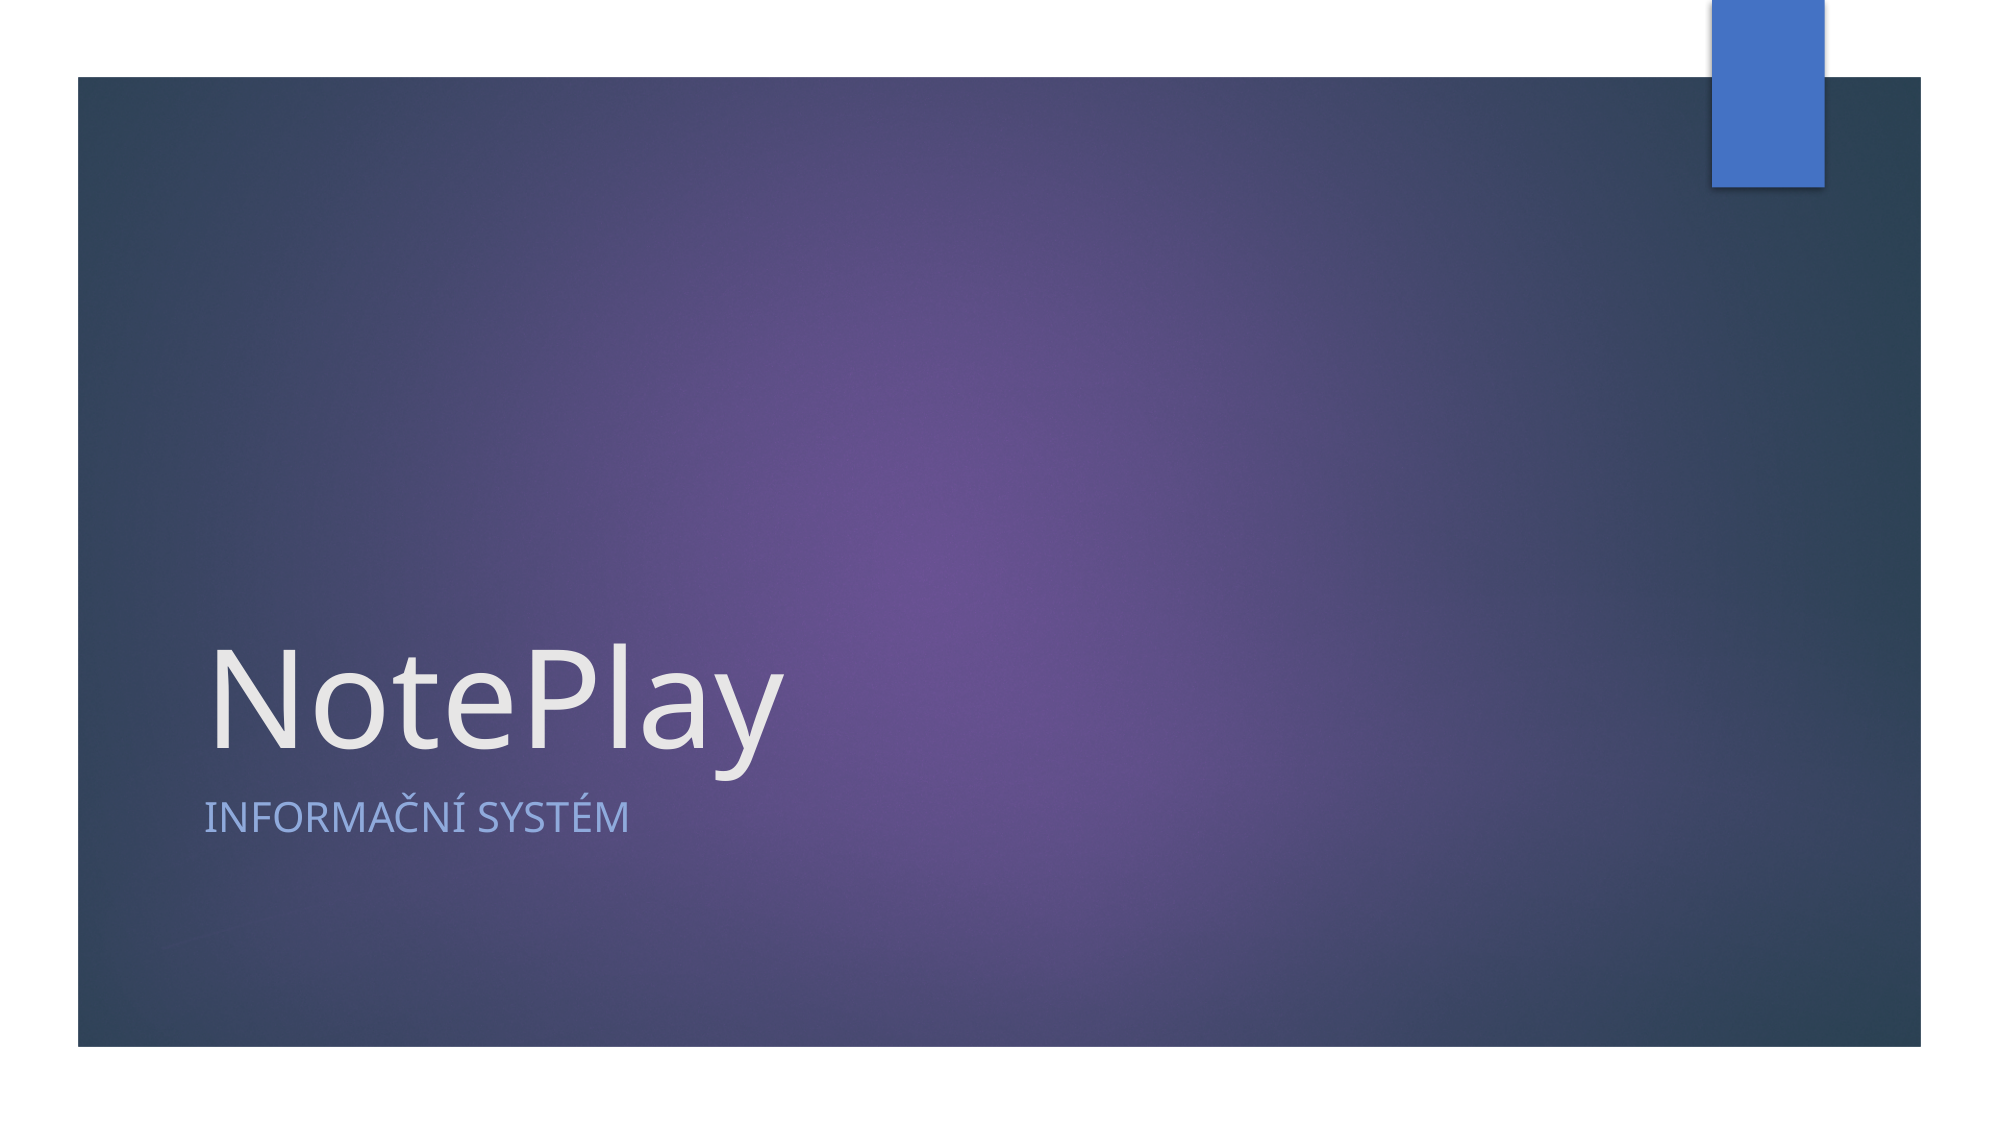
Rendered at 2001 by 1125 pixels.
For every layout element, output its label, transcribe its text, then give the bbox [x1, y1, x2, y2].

subtitle INFORMAČní systém [189, 783, 1638, 925]
title NotePlay [189, 344, 1638, 783]
